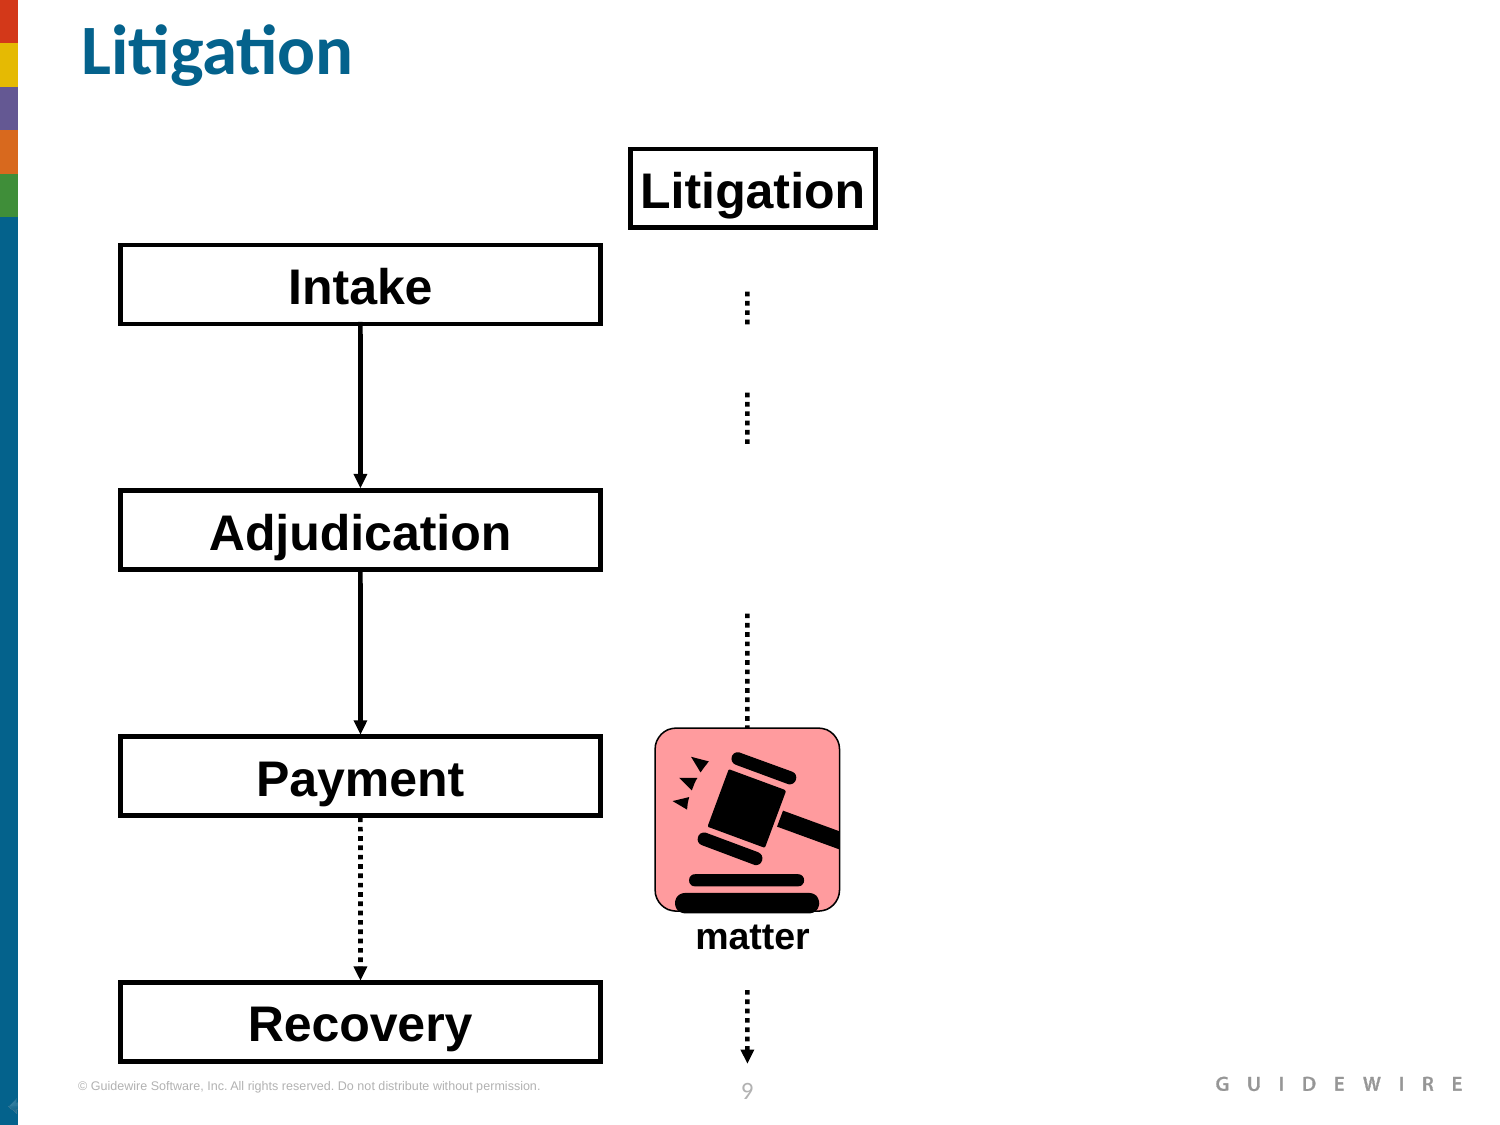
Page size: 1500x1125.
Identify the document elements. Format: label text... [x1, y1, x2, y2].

text_box [354, 321, 367, 488]
title Litigation [81, 19, 1446, 142]
text_box Intake [106, 254, 614, 315]
picture [10, 1101, 18, 1111]
text_box [120, 982, 601, 991]
text_box [120, 806, 601, 816]
text_box [120, 245, 601, 254]
text_box [354, 571, 367, 735]
text_box [120, 1052, 601, 1062]
text_box [741, 1050, 754, 1064]
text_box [629, 148, 876, 228]
text_box Recovery [106, 991, 614, 1052]
text_box Payment [106, 746, 614, 806]
text_box [120, 561, 601, 570]
picture [0, 0, 18, 216]
text_box [120, 736, 601, 746]
text_box [120, 490, 601, 500]
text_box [654, 727, 840, 914]
text_box [120, 315, 601, 324]
text_box [354, 967, 367, 981]
picture [1215, 1073, 1480, 1096]
text_box Adjudication [106, 500, 614, 561]
text_box matter [591, 911, 914, 957]
